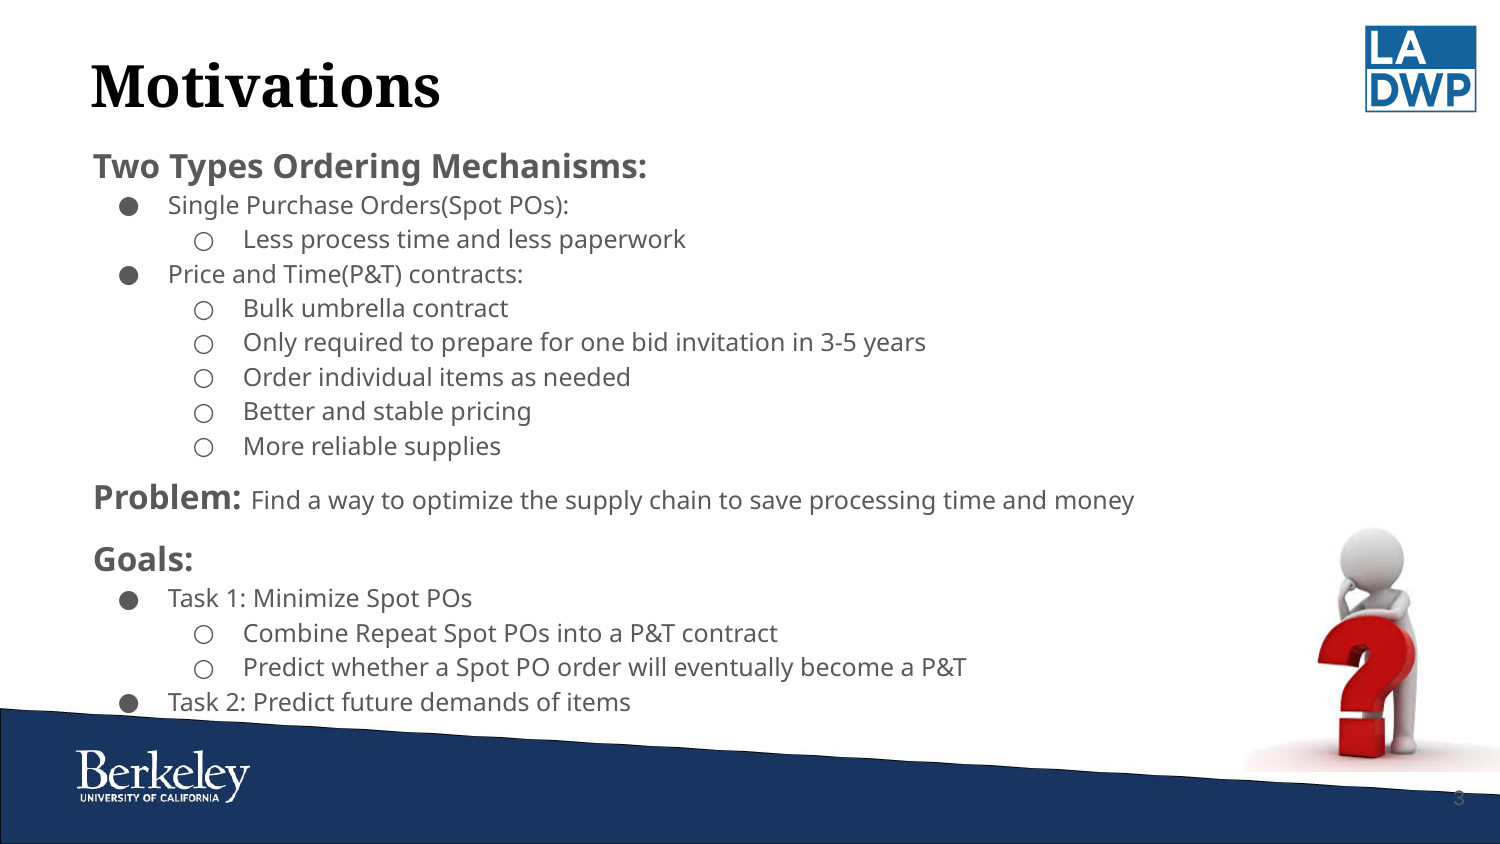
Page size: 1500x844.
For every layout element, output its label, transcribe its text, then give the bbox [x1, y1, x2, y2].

text_box Two Types Ordering Mechanisms: Single Purchase Orders(Spot POs): Less process time and less paperwork Price and Time(P&T) contracts: Bulk umbrella contract Only required to prepare for one bid invitation in 3-5 years Order individual items as needed Better and stable pricing More reliable supplies Problem: Find a way to optimize the supply chain to save processing time and money Goals: Task 1: Minimize Spot POs Combine Repeat Spot POs into a P&T contract Predict whether a Spot PO order will eventually become a P&T Task 2: Predict future demands of items [77, 123, 1435, 732]
picture [0, 0, 1500, 844]
title Motivations [75, 34, 1300, 124]
slide_number 3 [1389, 780, 1480, 830]
